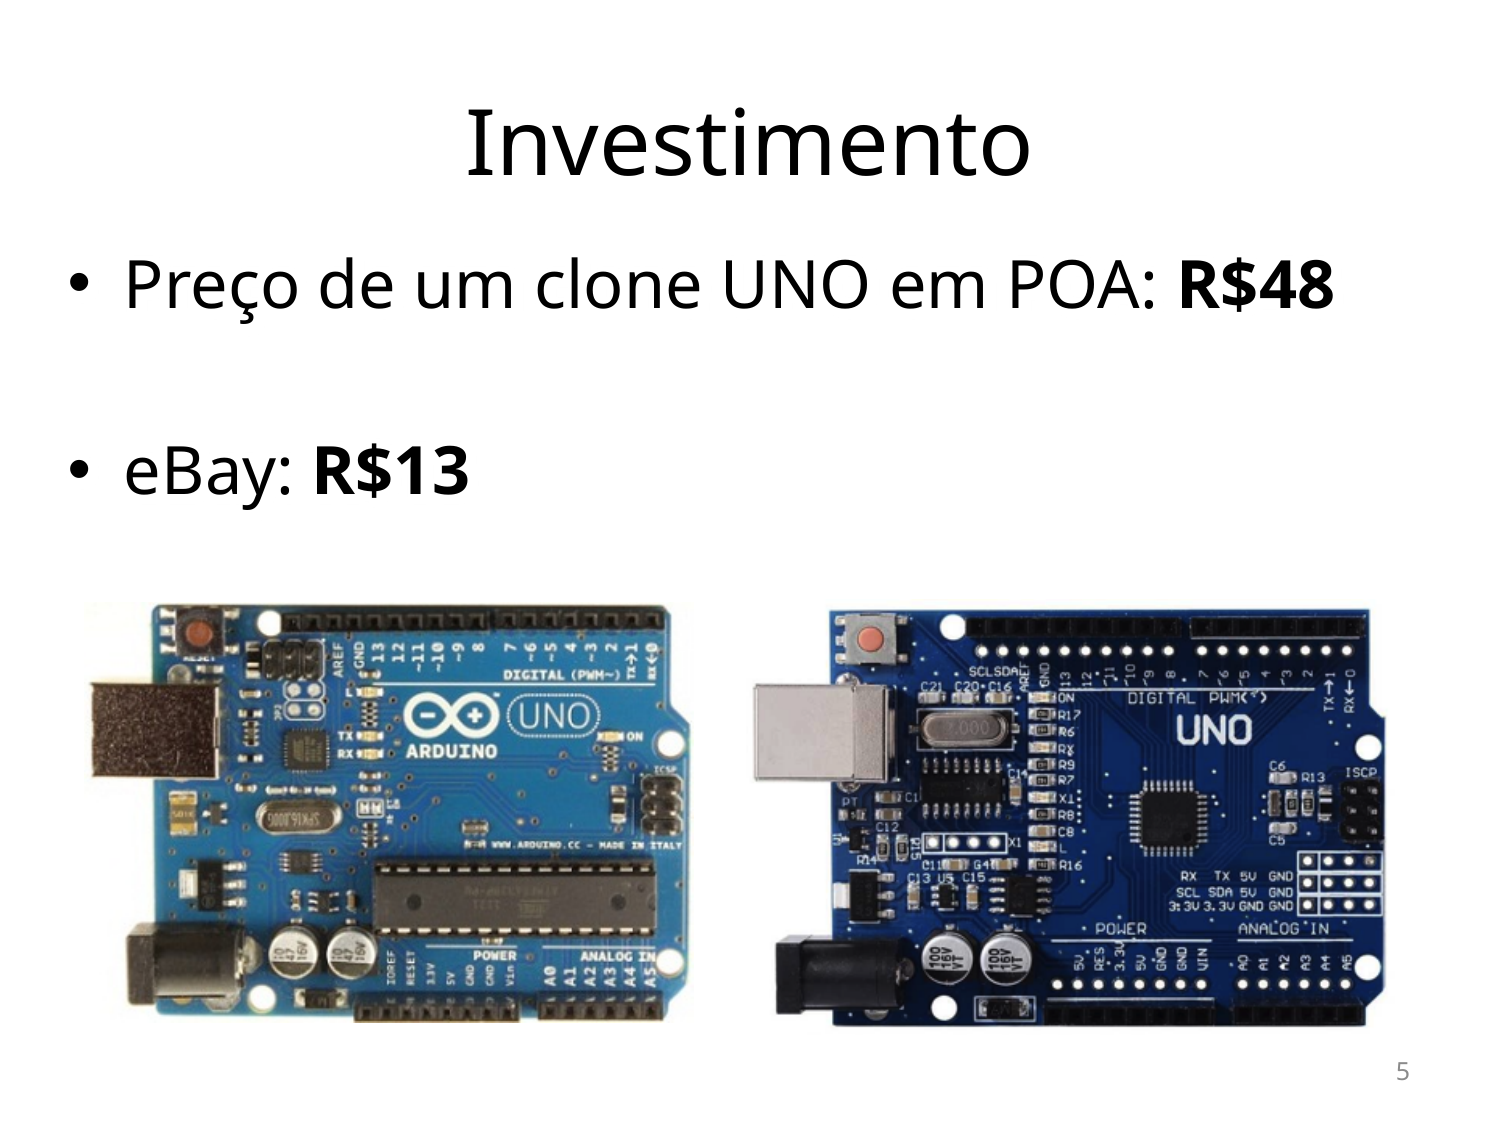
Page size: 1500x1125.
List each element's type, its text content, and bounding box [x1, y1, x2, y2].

list Preço de um clone UNO em POA: R$48 eBay: R$13 [52, 233, 1456, 1000]
title Investimento [75, 45, 1425, 231]
slide_number 5 [1074, 1042, 1425, 1103]
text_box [83, 599, 1417, 1035]
